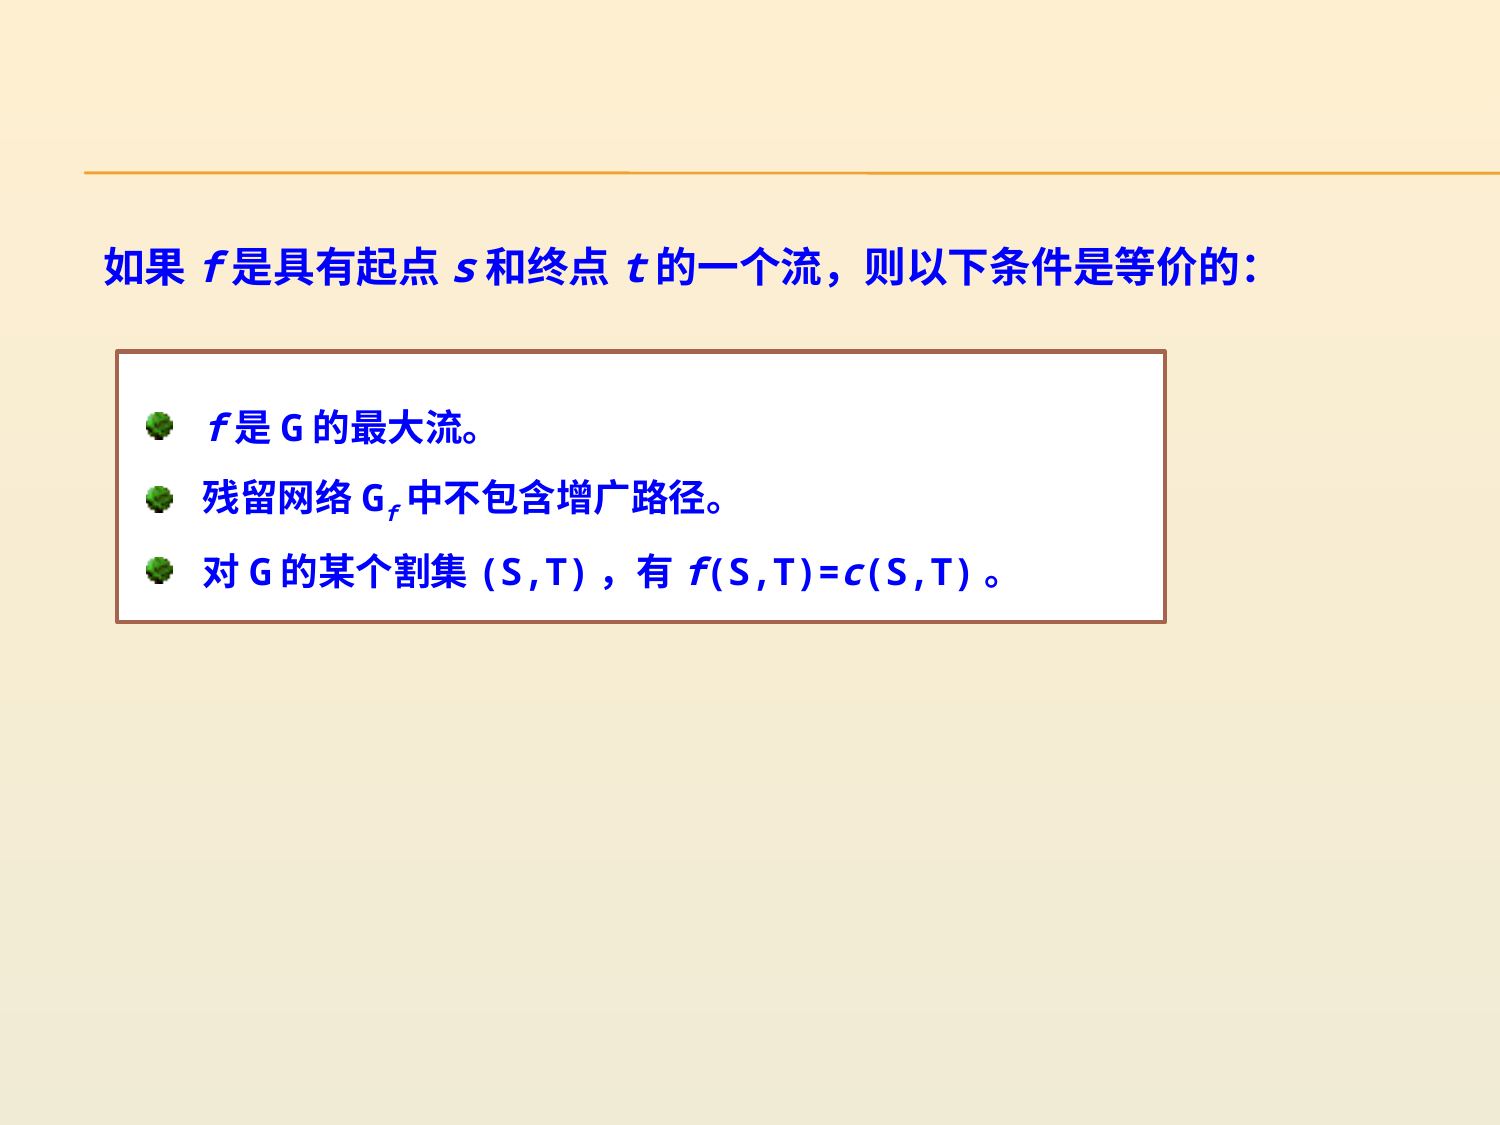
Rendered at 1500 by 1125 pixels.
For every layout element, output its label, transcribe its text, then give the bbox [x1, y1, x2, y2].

text_box 如果f是具有起点s和终点t的一个流，则以下条件是等价的： [88, 233, 1376, 299]
text_box f是G的最大流。 残留网络Gf中不包含增广路径。 对G的某个割集(S,T)，有f(S,T)=c(S,T)。 [115, 349, 1167, 624]
picture [146, 557, 173, 584]
picture [146, 486, 173, 513]
picture [146, 412, 173, 440]
